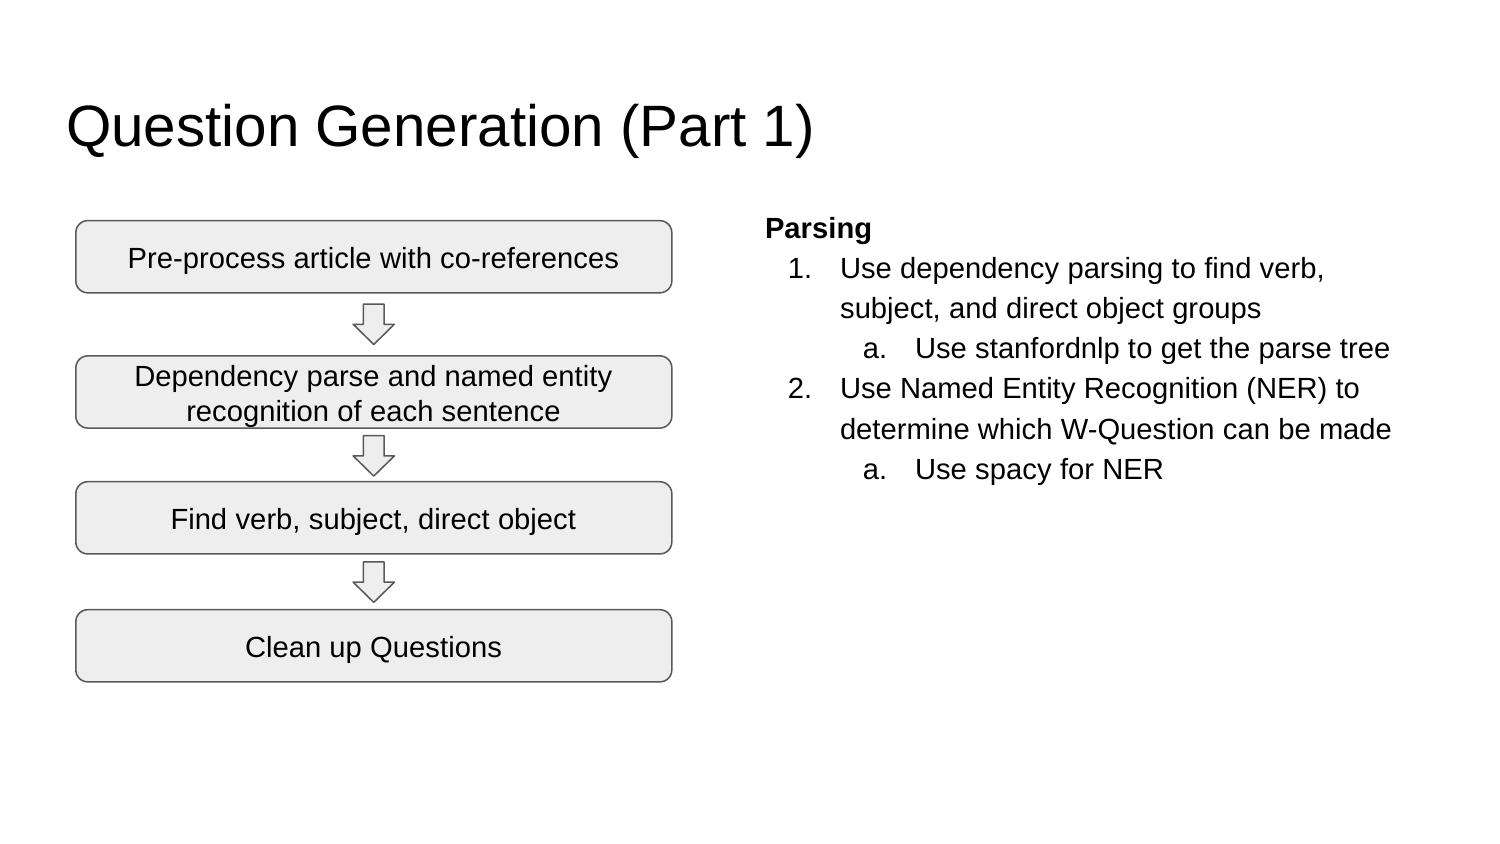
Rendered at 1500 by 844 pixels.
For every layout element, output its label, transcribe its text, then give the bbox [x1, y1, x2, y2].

text_box Find verb, subject, direct object [75, 481, 672, 554]
title Question Generation (Part 1) [51, 72, 1449, 167]
text_box [353, 304, 395, 345]
text_box Clean up Questions [75, 609, 672, 682]
list Parsing Use dependency parsing to find verb, subject, and direct object groups Use stanfordnlp to get the parse tree Use Named Entity Recognition (NER) to determine which W-Question can be made Use spacy for NER [750, 189, 1449, 750]
text_box [353, 435, 395, 477]
text_box Dependency parse and named entity recognition of each sentence [75, 355, 672, 429]
text_box [353, 561, 395, 603]
text_box Pre-process article with co-references [75, 220, 672, 293]
